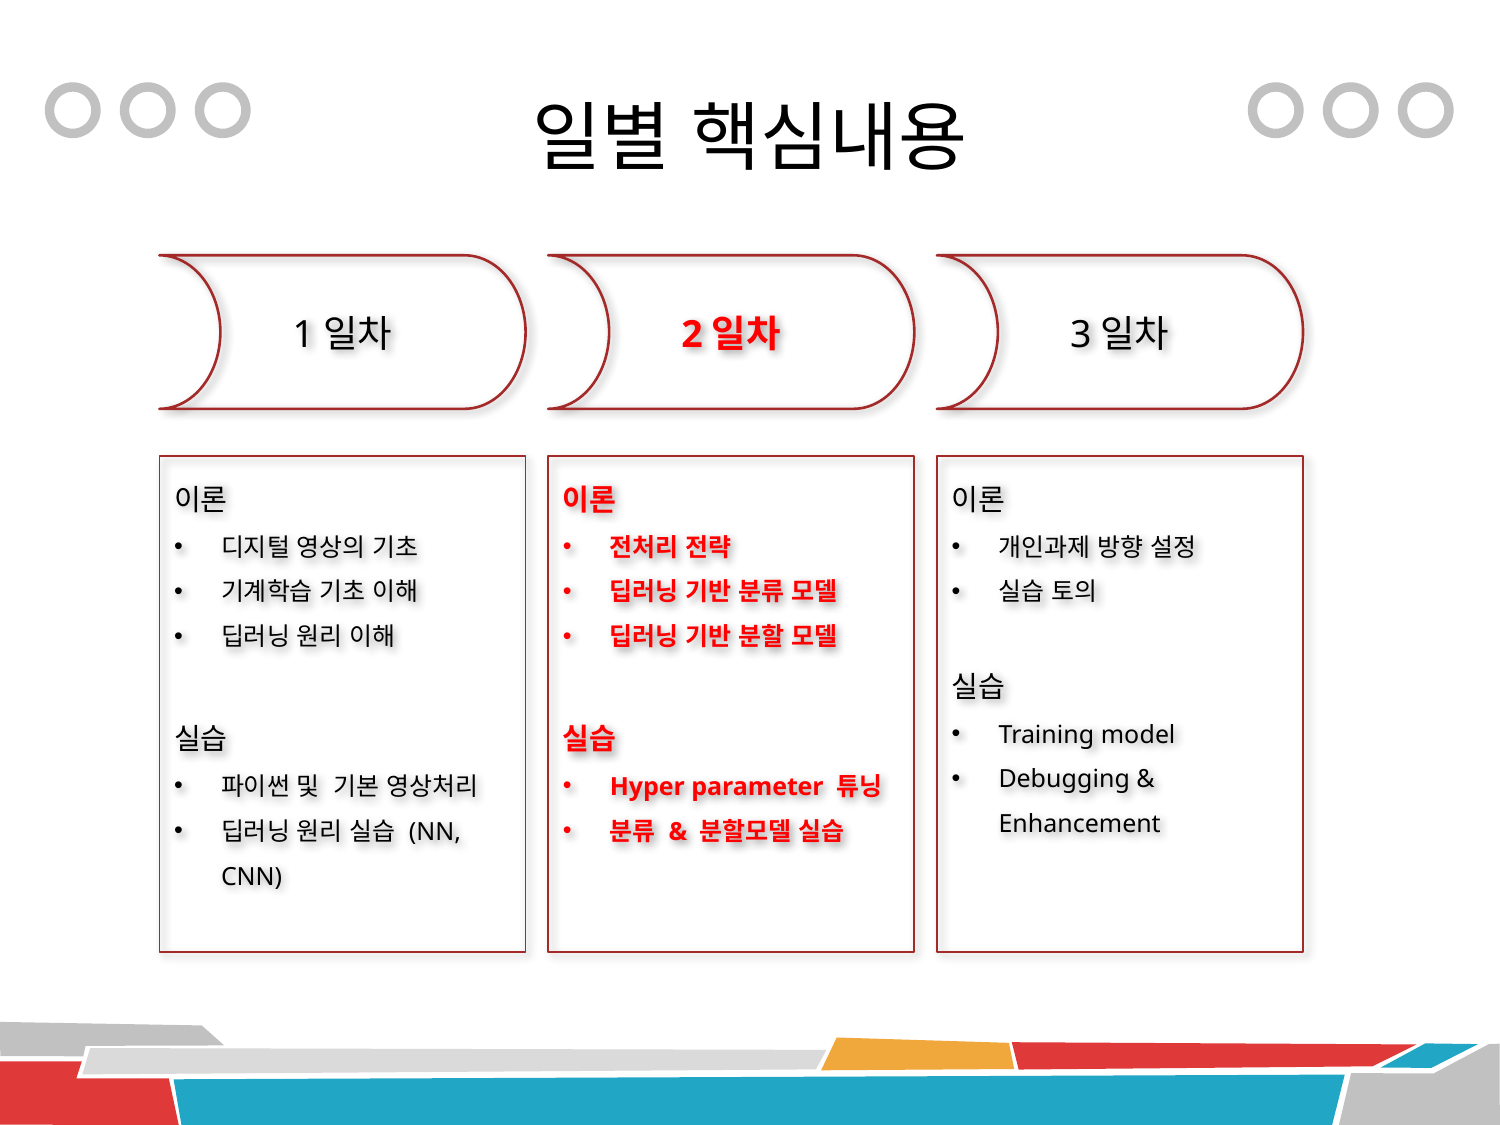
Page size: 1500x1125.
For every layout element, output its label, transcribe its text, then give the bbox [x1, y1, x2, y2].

text_box 1일차 [158, 253, 527, 411]
text_box 이론 전처리 전략 딥러닝 기반 분류 모델 딥러닝 기반 분할 모델 실습 Hyper parameter 튜닝 분류 & 분할모델 실습 [547, 455, 915, 954]
text_box 3일차 [935, 253, 1305, 411]
text_box 2일차 [546, 253, 916, 411]
text_box 이론 개인과제 방향 설정 실습 토의 실습 Training model Debugging & Enhancement [936, 455, 1304, 954]
title 일별 핵심내용 [262, 18, 1238, 206]
text_box 이론 디지털 영상의 기초 기계학습 기초 이해 딥러닝 원리 이해 실습 파이썬 및 기본 영상처리 딥러닝 원리 실습 (NN, CNN) [158, 455, 527, 954]
